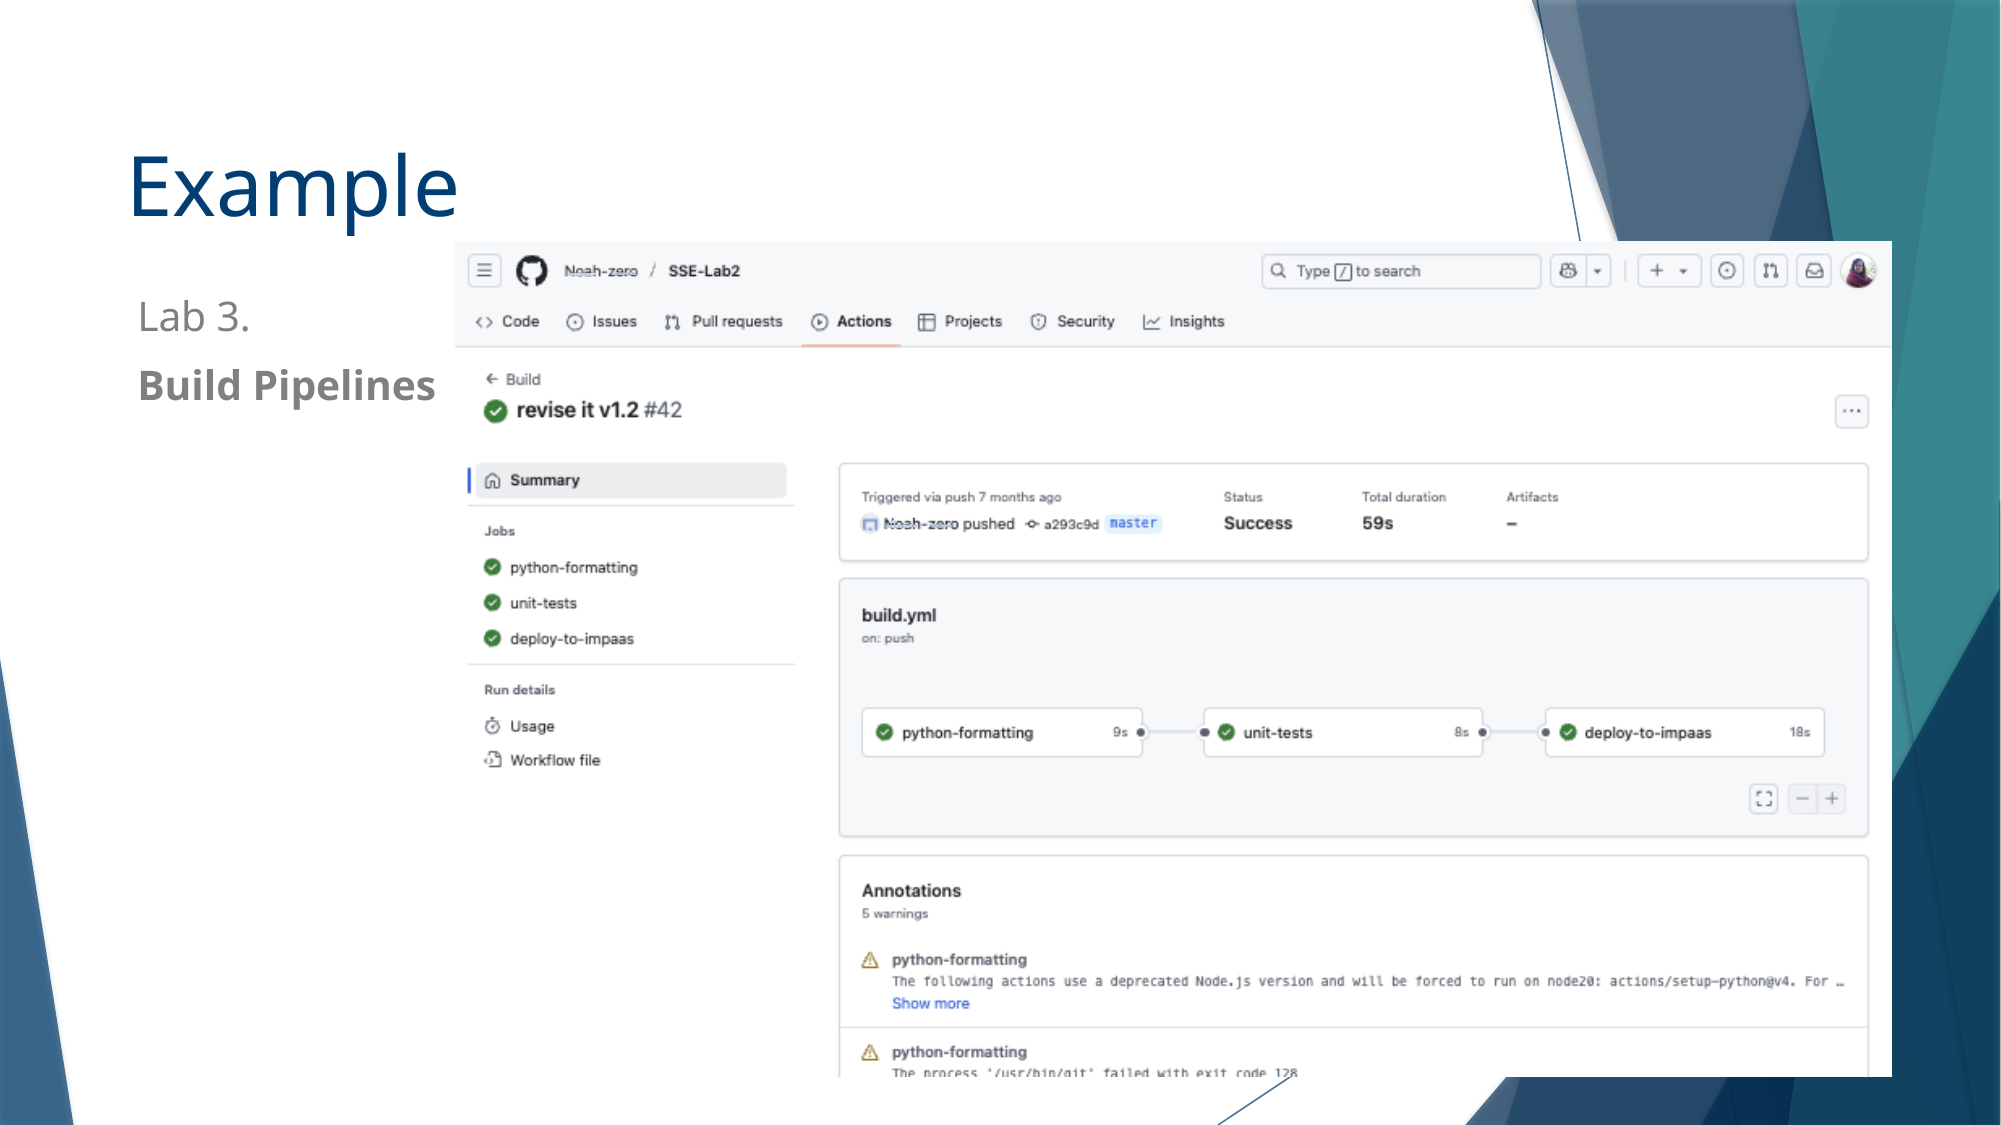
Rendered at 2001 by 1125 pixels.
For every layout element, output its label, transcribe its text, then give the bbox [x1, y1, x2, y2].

title Example [111, 75, 1522, 242]
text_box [454, 240, 1893, 1078]
list Lab 3. Build Pipelines [122, 282, 450, 417]
